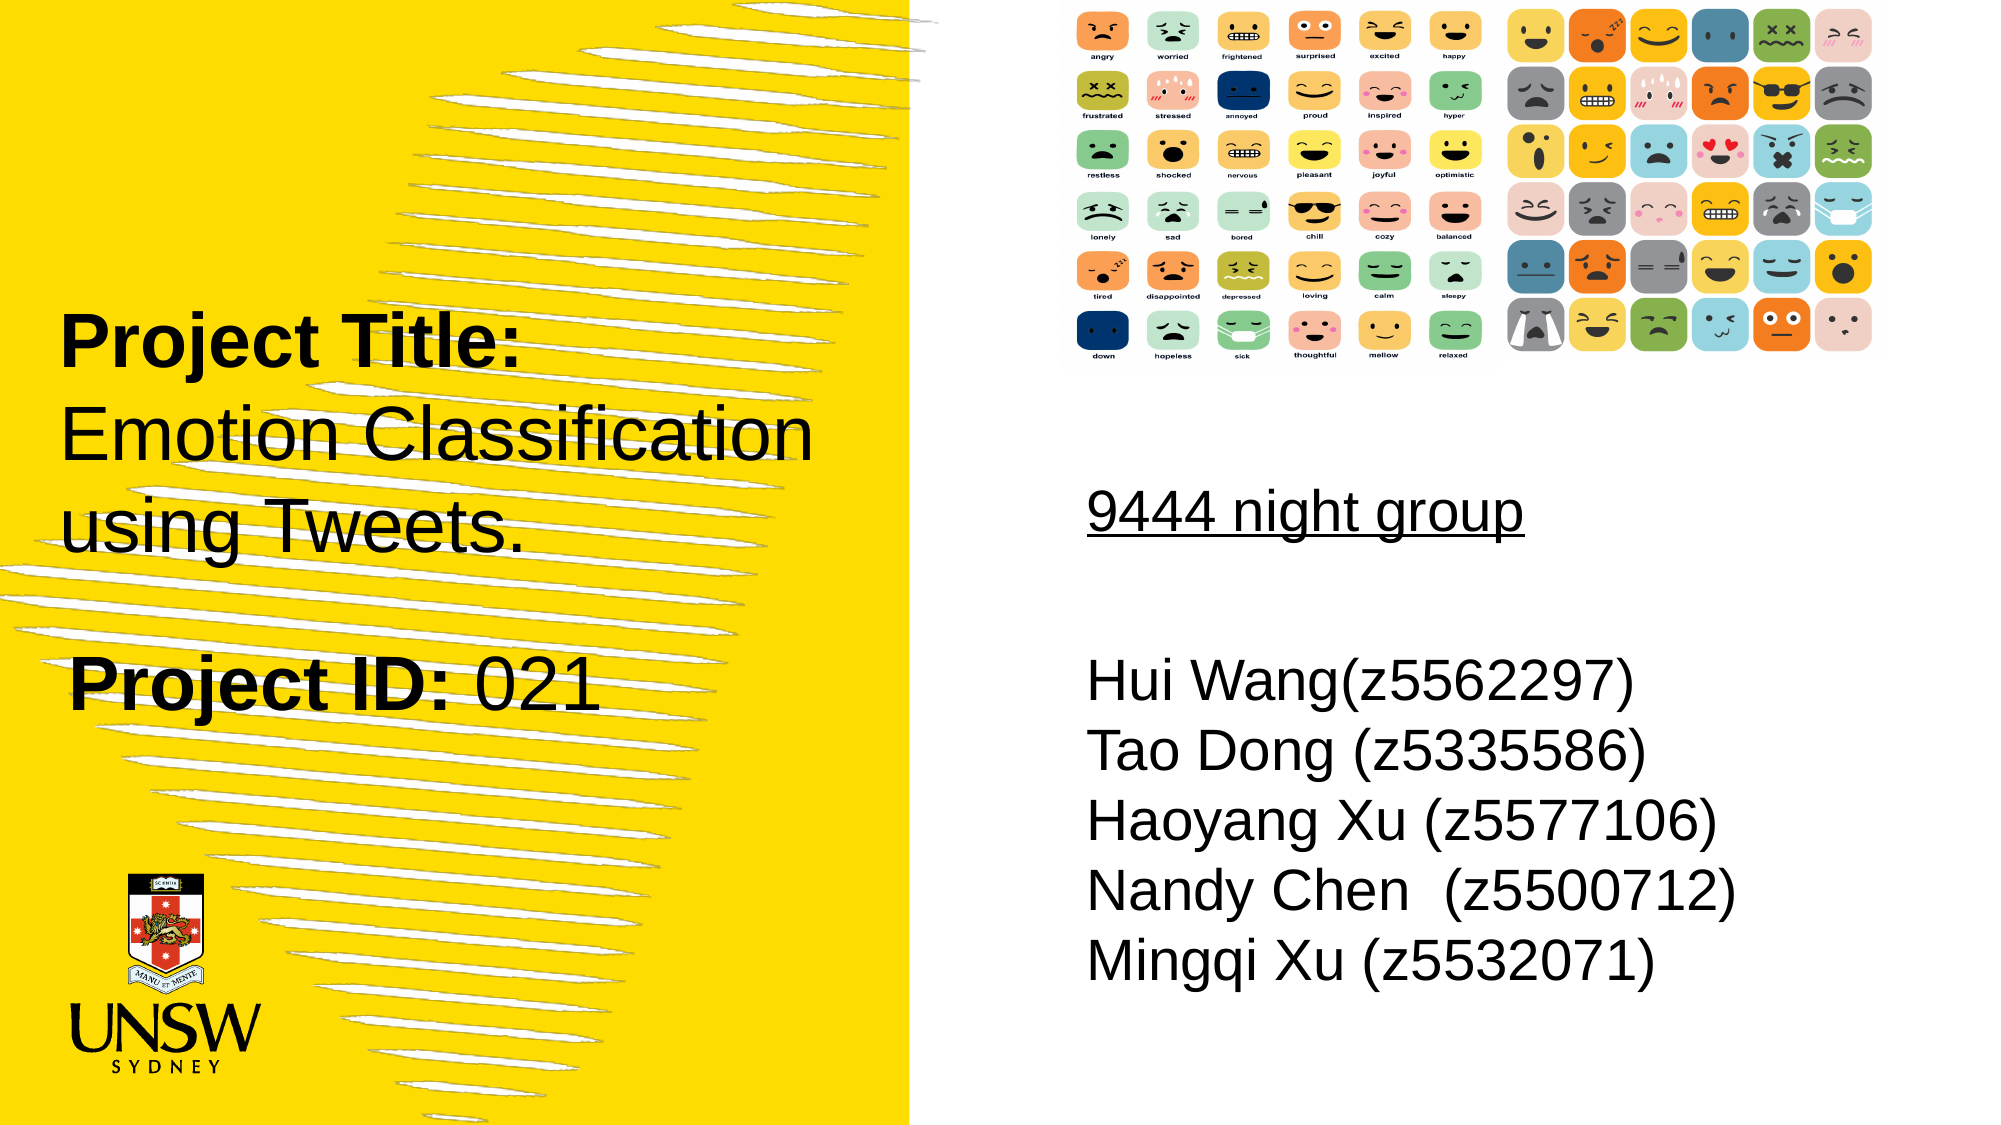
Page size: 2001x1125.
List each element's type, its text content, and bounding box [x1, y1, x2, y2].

text_box Project Title: Emotion Classification using Tweets. [44, 283, 967, 576]
text_box Project ID: 021 [53, 618, 861, 741]
picture [0, 0, 1882, 1125]
text_box 9444 night group Hui Wang(z5562297) Tao Dong (z5335586) Haoyang Xu (z5577106) Nandy Chen (z5500712) Mingqi Xu (z5532071) [1071, 465, 2000, 1035]
